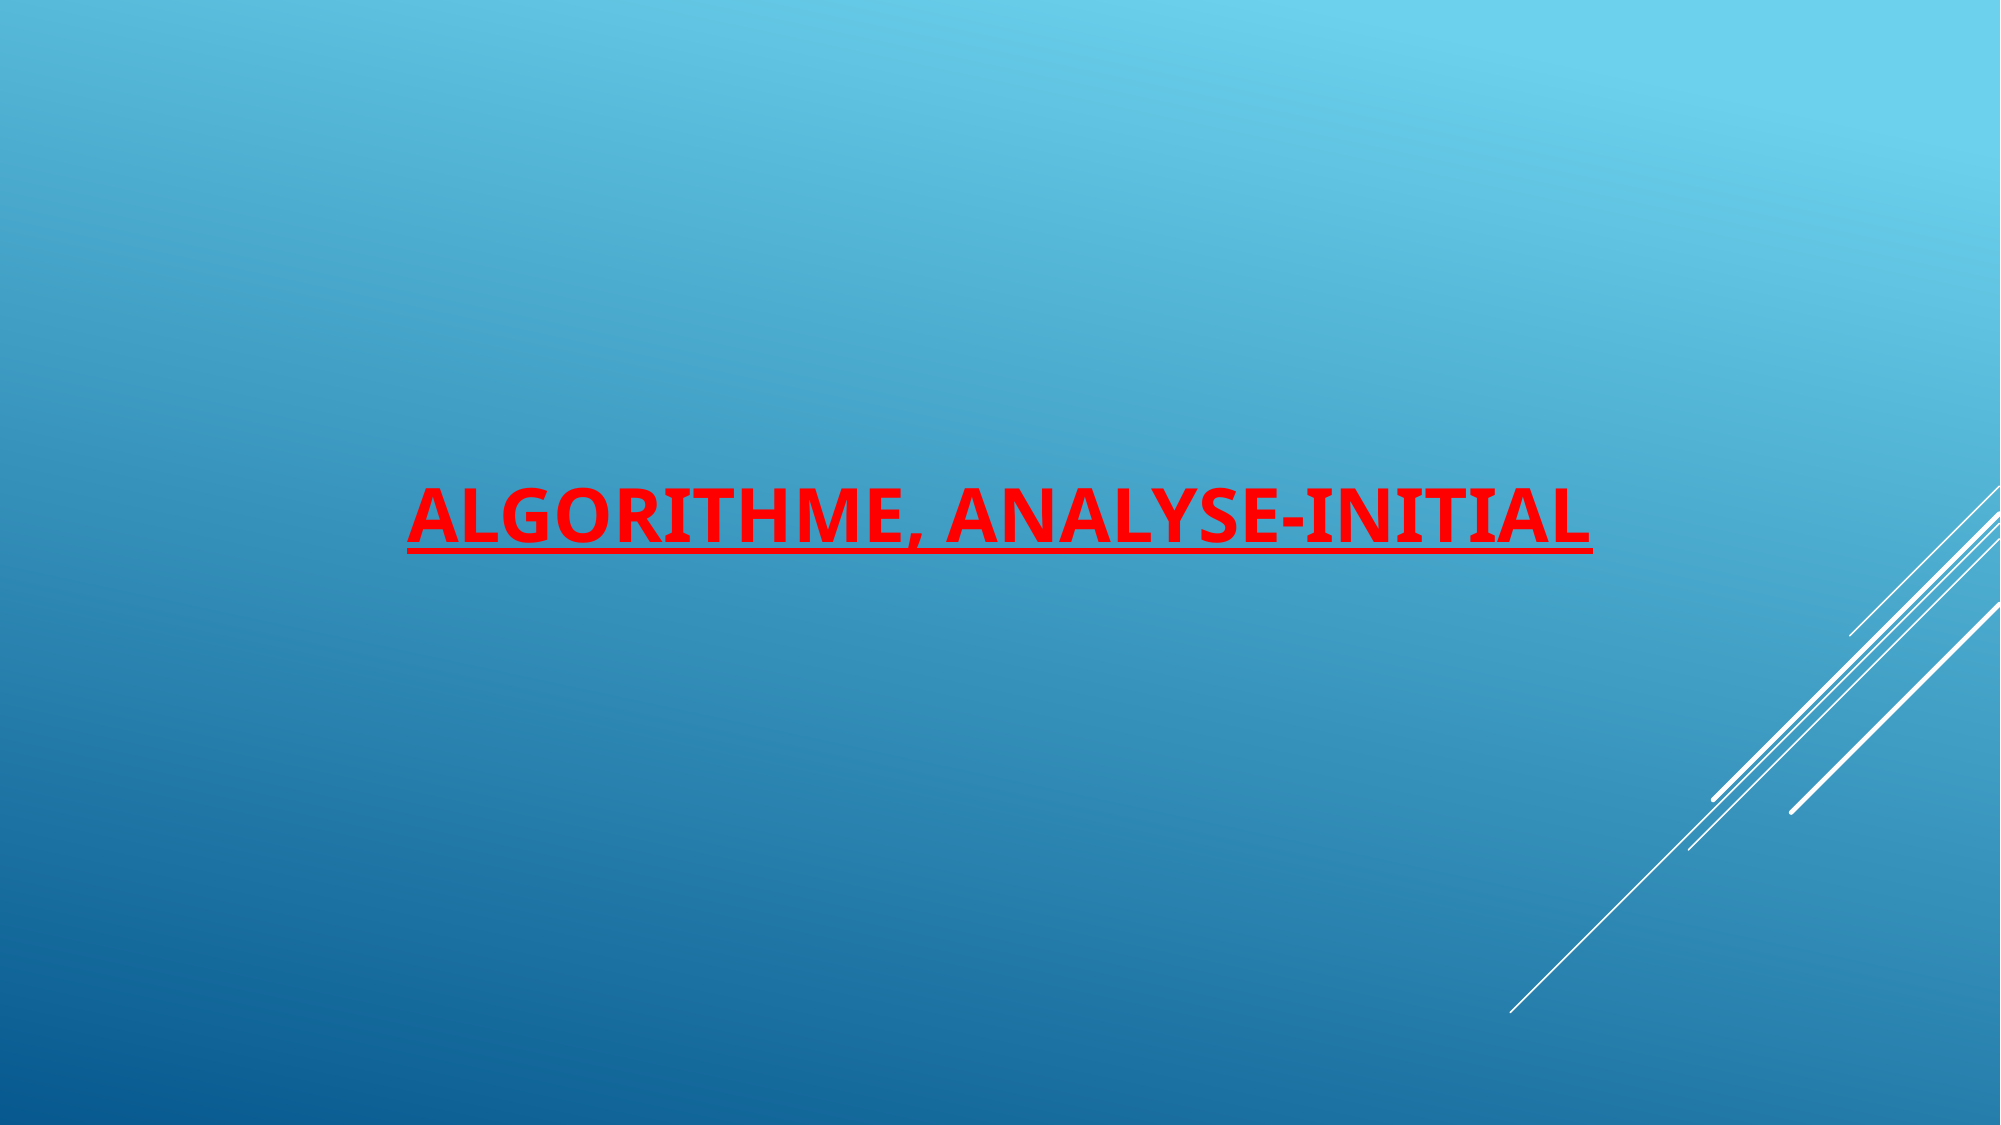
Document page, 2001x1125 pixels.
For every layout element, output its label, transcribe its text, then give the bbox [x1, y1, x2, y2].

title Algorithme, analyse-initial [169, 296, 1831, 729]
